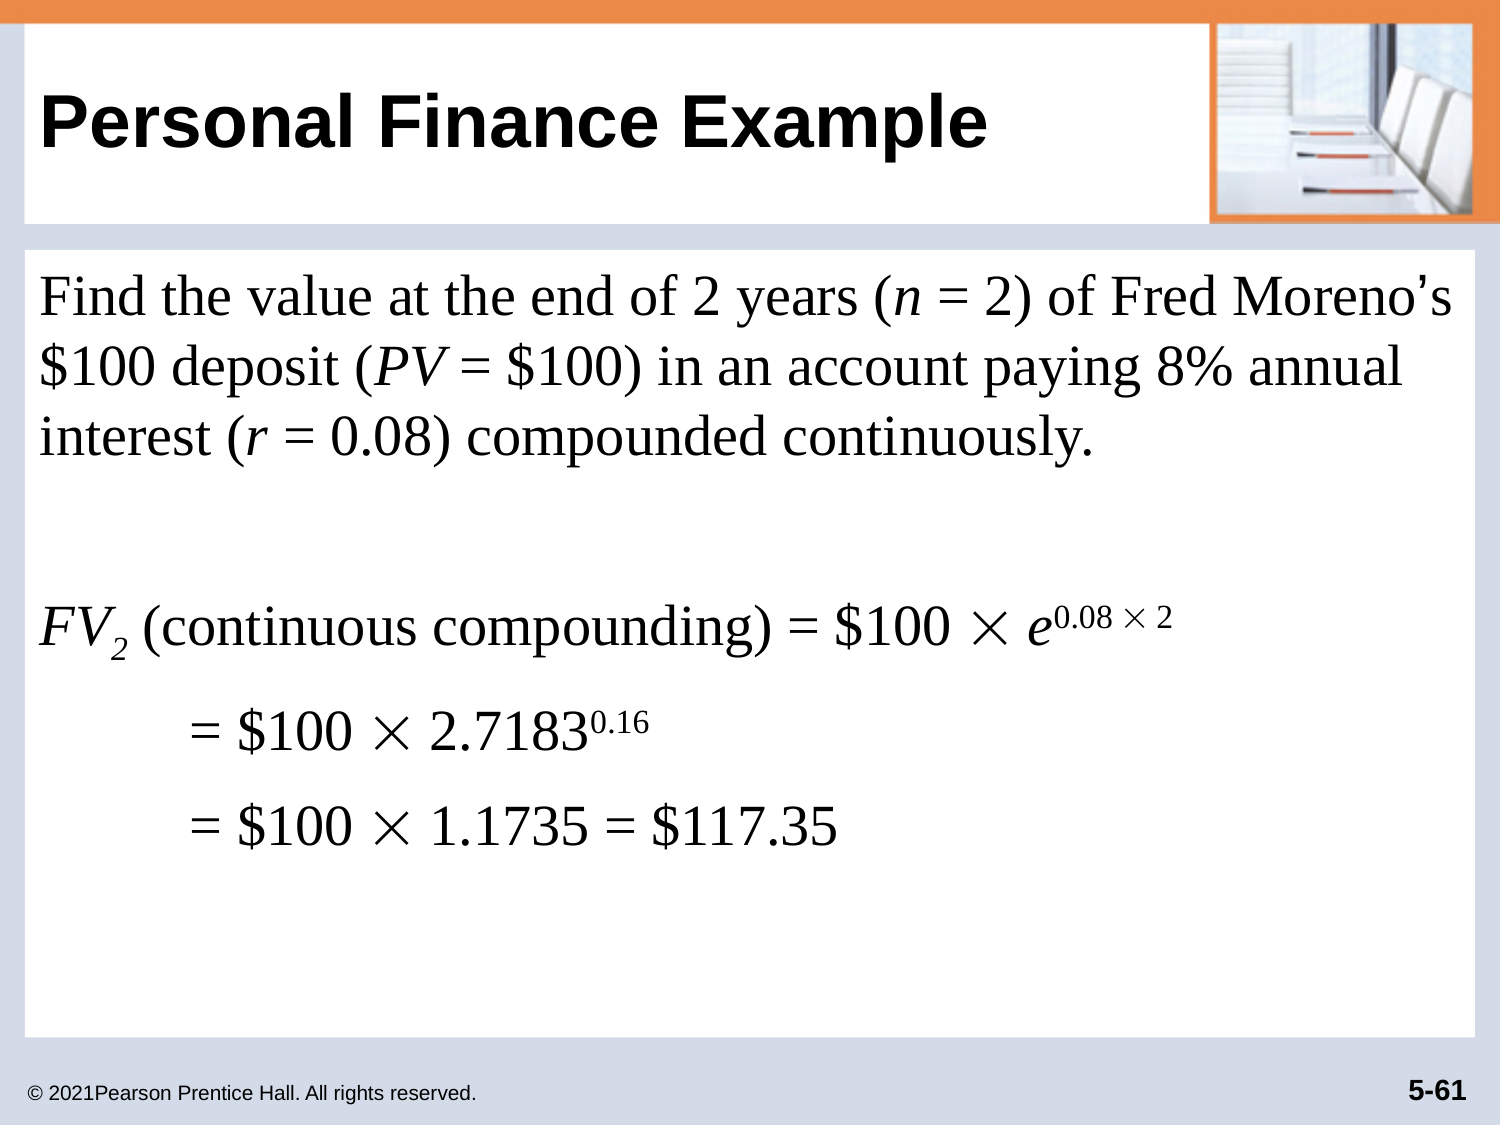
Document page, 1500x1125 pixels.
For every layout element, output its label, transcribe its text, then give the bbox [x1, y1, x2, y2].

picture [0, 0, 1500, 224]
slide_number 5-61 [1331, 1038, 1482, 1114]
title Personal Finance Example [24, 64, 1200, 171]
list Find the value at the end of 2 years (n = 2) of Fred Moreno’s $100 deposit (PV = $100) in an account paying 8% annual interest (r = 0.08) compounded continuously. FV2 (continuous compounding) = $100  e0.08  2 = $100  2.71830.16 = $100  1.1735 = $117.35 [24, 249, 1475, 1013]
footer © 2021Pearson Prentice Hall. All rights reserved. [12, 1037, 938, 1113]
